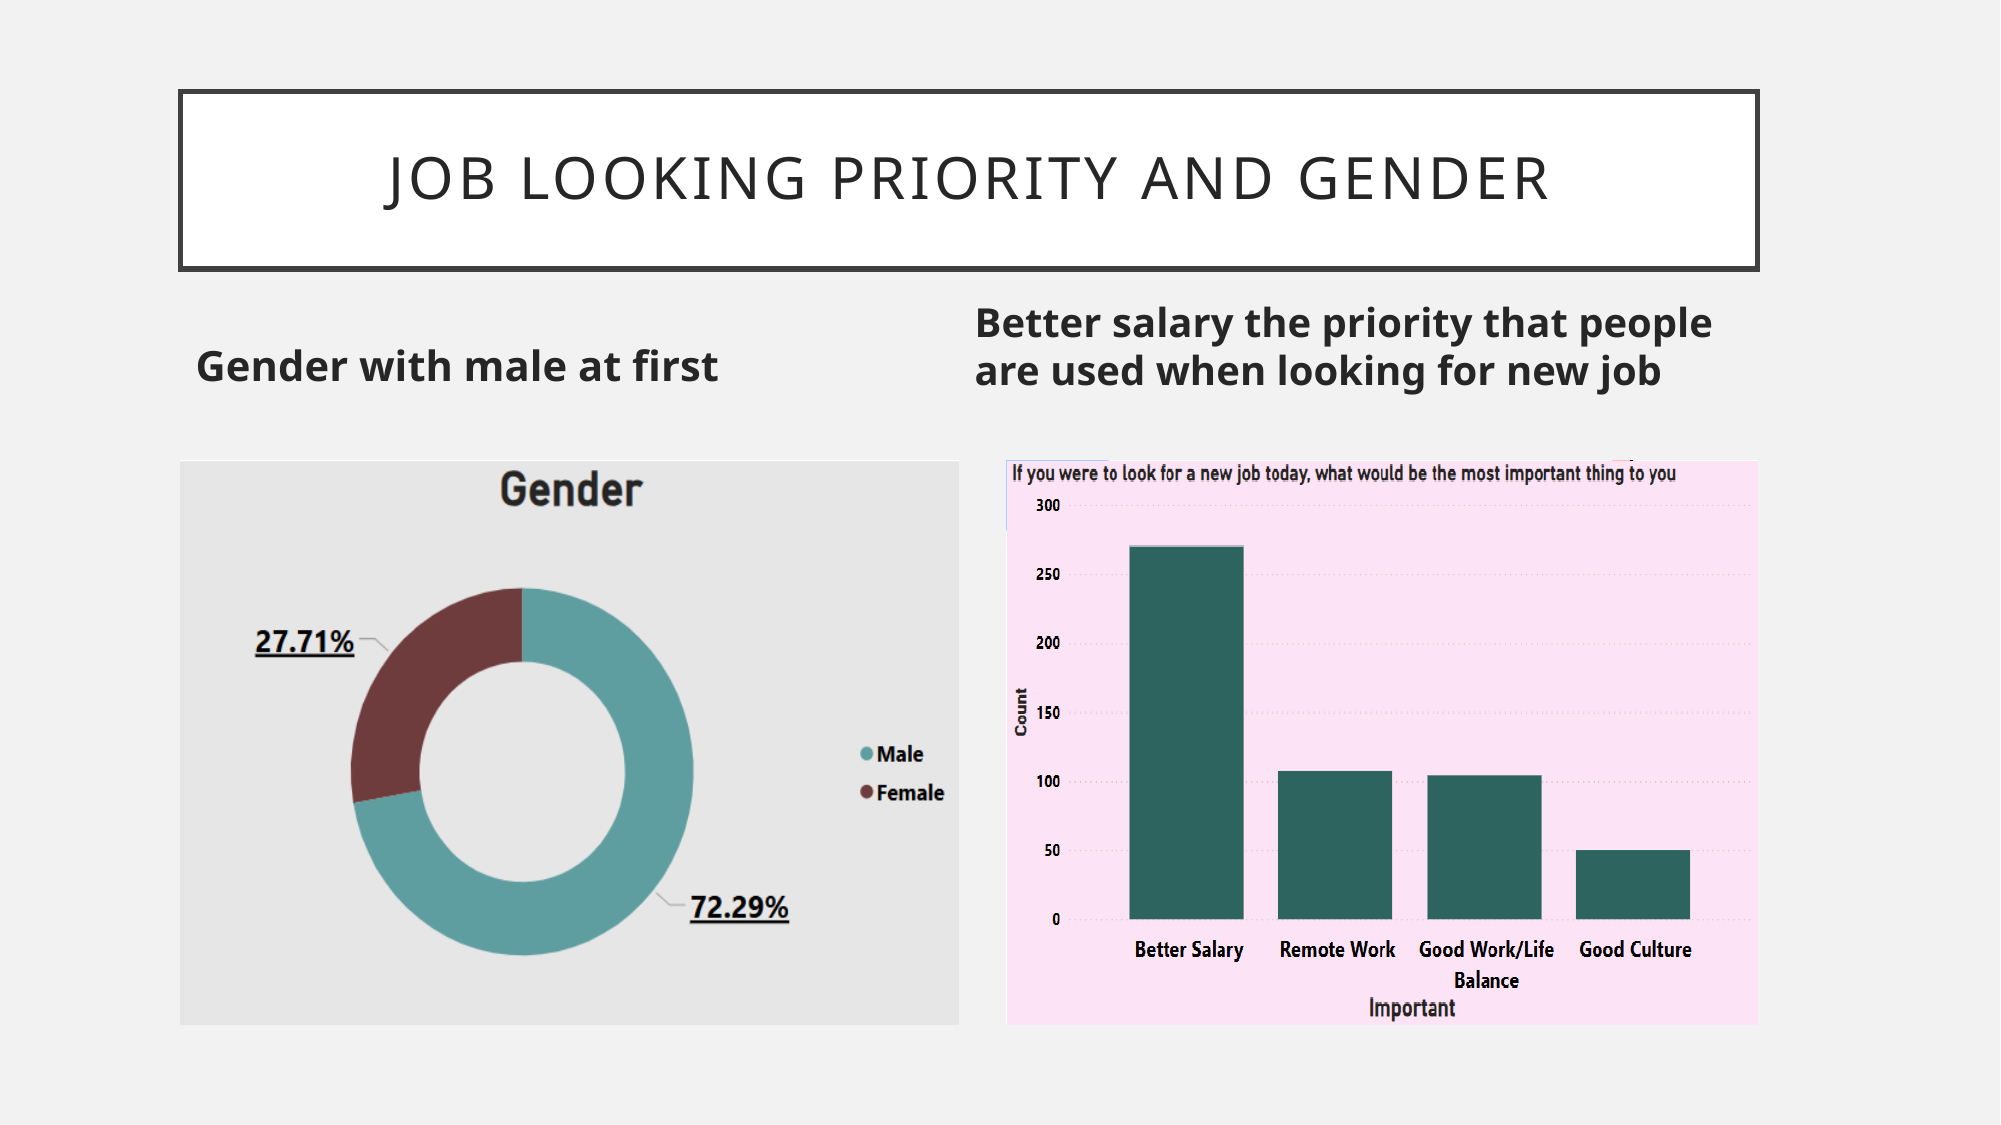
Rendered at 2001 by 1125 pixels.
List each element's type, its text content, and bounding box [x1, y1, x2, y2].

list Gender with male at first [180, 288, 918, 398]
title Job looking priority and gender [178, 89, 1760, 272]
list Better salary the priority that people are used when looking for new job [959, 288, 1758, 402]
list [1005, 460, 1758, 1025]
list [180, 460, 959, 1025]
